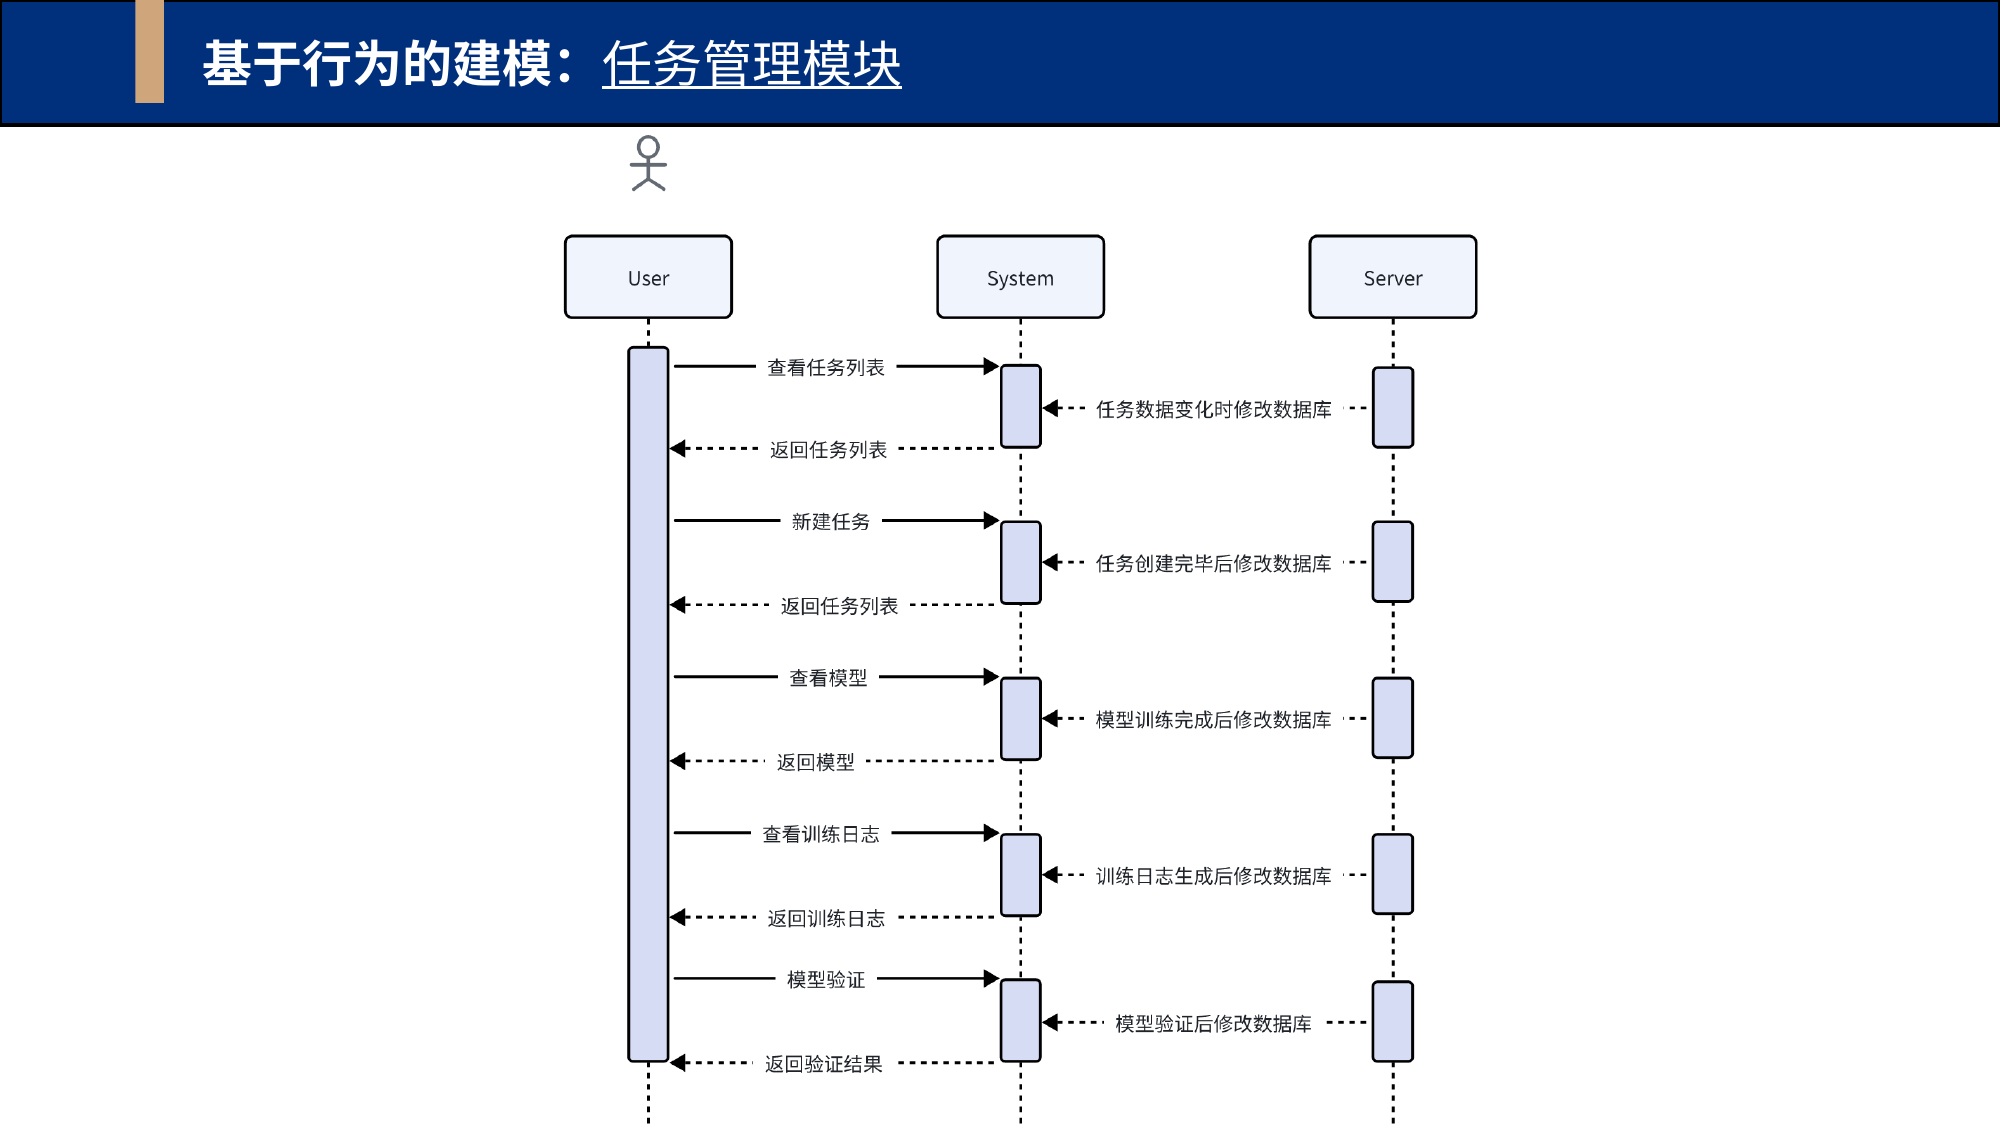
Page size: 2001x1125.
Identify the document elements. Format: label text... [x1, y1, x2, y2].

picture [559, 132, 1479, 1125]
text_box [0, 0, 2000, 127]
text_box [134, 0, 166, 105]
text_box 基于行为的建模：任务管理模块 [202, 32, 1047, 93]
